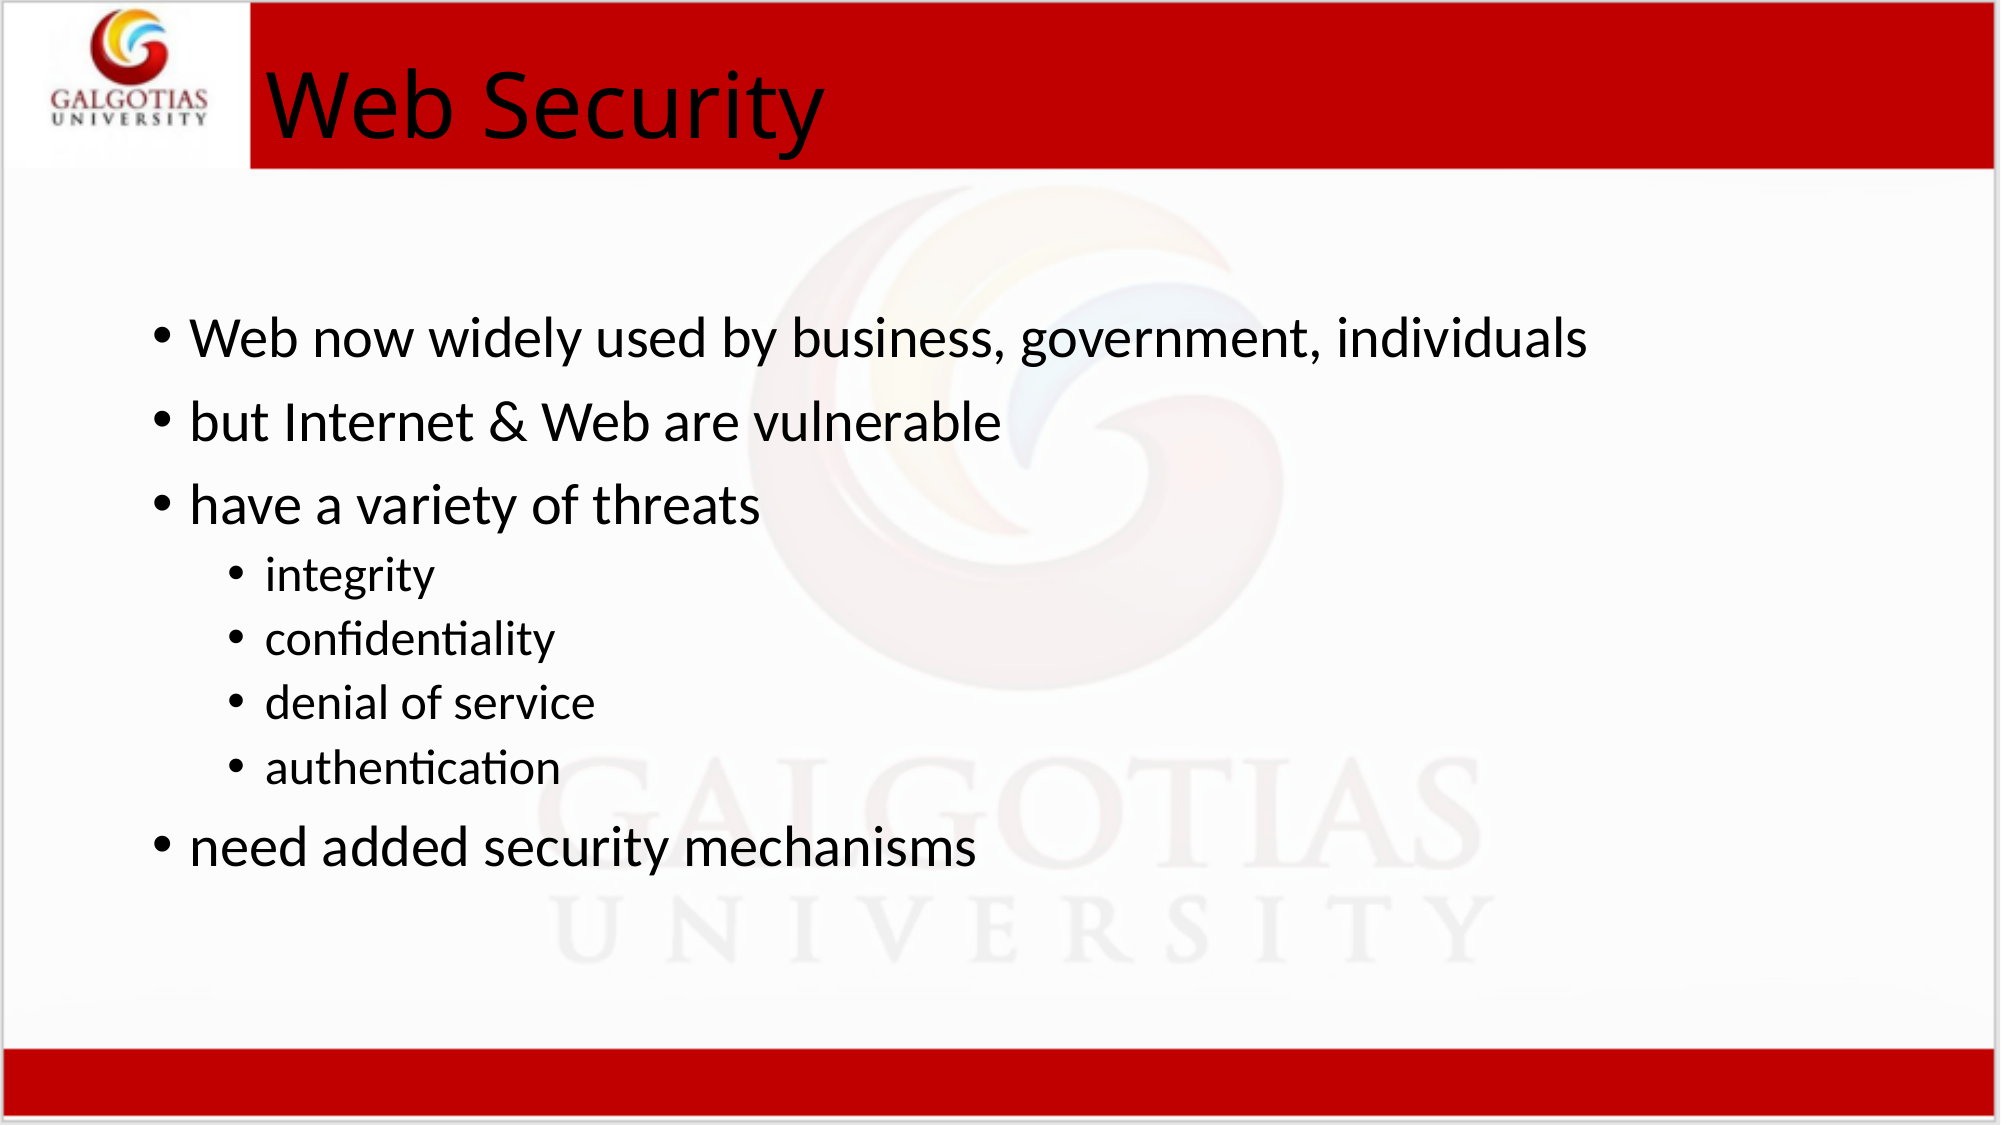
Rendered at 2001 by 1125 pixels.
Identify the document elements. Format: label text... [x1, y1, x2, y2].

title Web Security [250, 0, 1976, 218]
picture [0, 0, 2001, 1125]
list Web now widely used by business, government, individuals but Internet & Web are vulnerable have a variety of threats integrity confidentiality denial of service authentication need added security mechanisms [137, 299, 1863, 1014]
